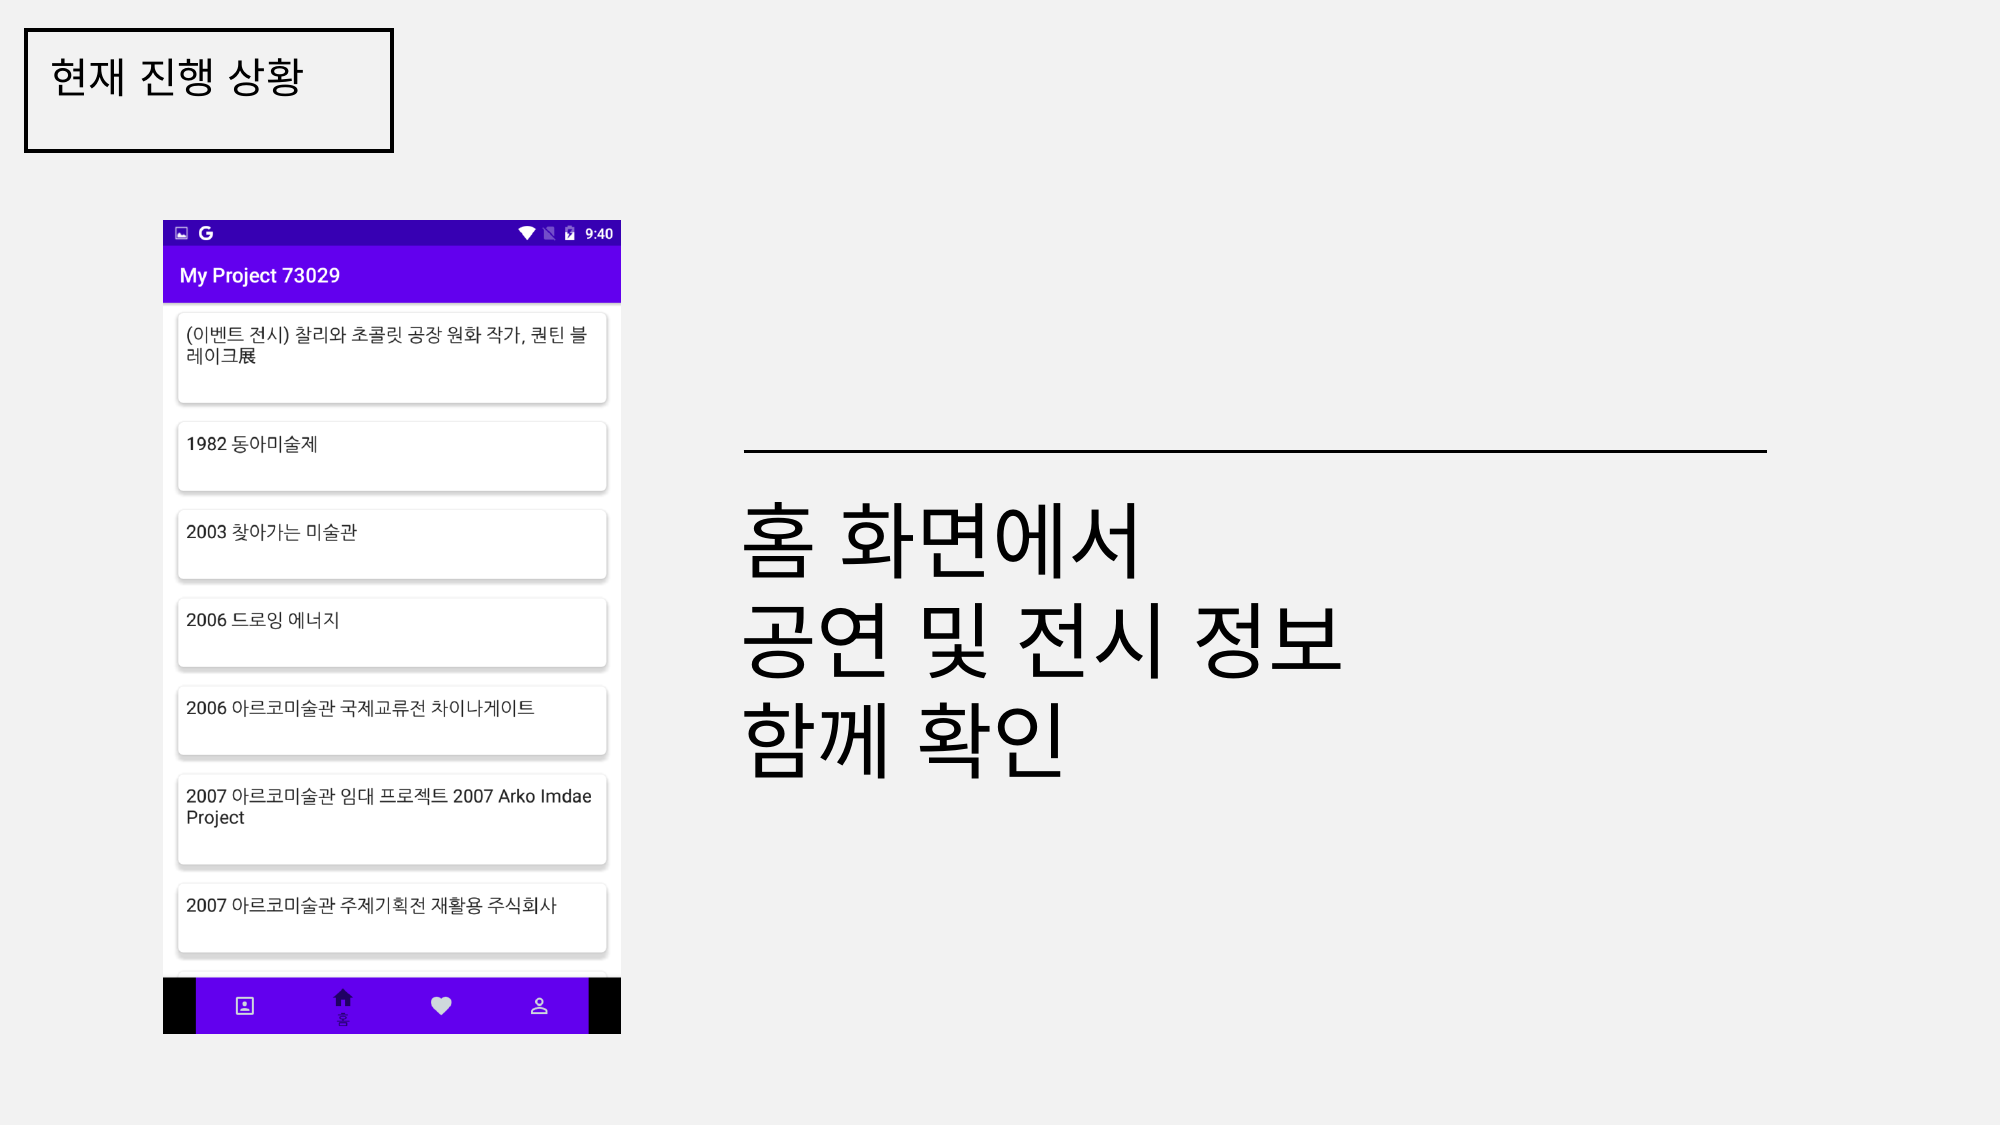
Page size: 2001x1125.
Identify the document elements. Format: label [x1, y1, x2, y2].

text_box [725, 451, 1786, 801]
text_box [26, 29, 392, 152]
picture [163, 220, 621, 1034]
